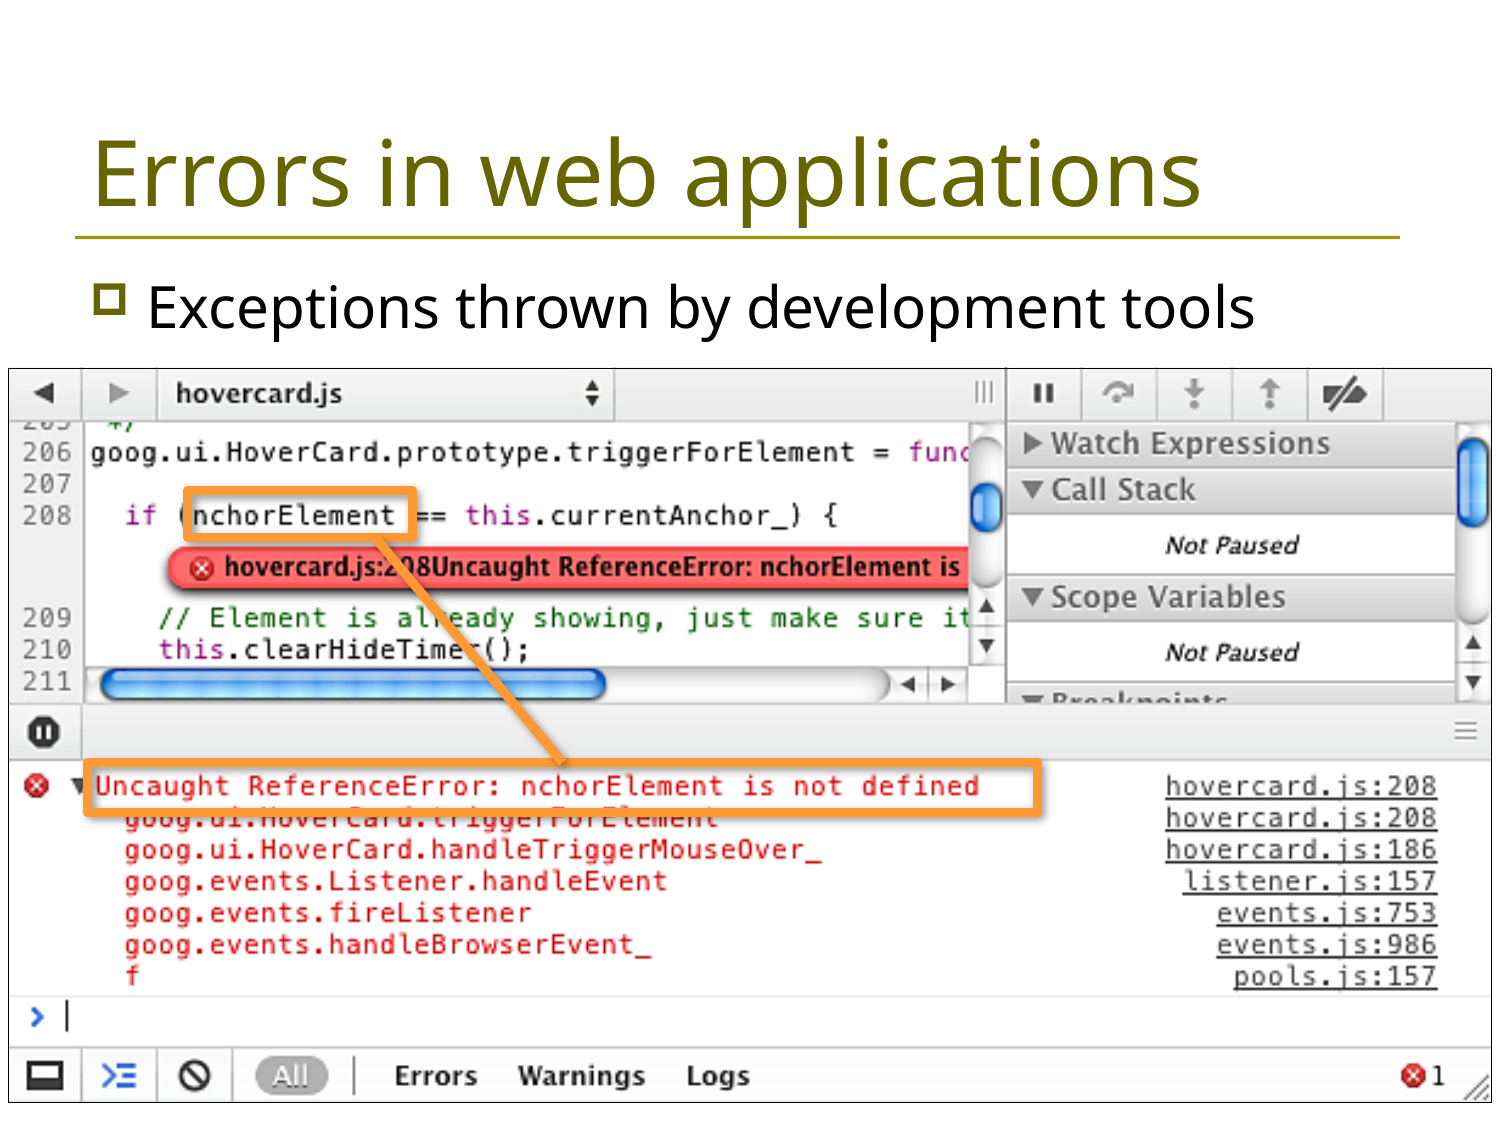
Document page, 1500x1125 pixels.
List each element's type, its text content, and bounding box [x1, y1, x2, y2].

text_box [374, 537, 563, 763]
picture [7, 367, 1493, 1103]
list Exceptions thrown by development tools [75, 262, 1425, 366]
title Errors in web applications [75, 45, 1425, 233]
